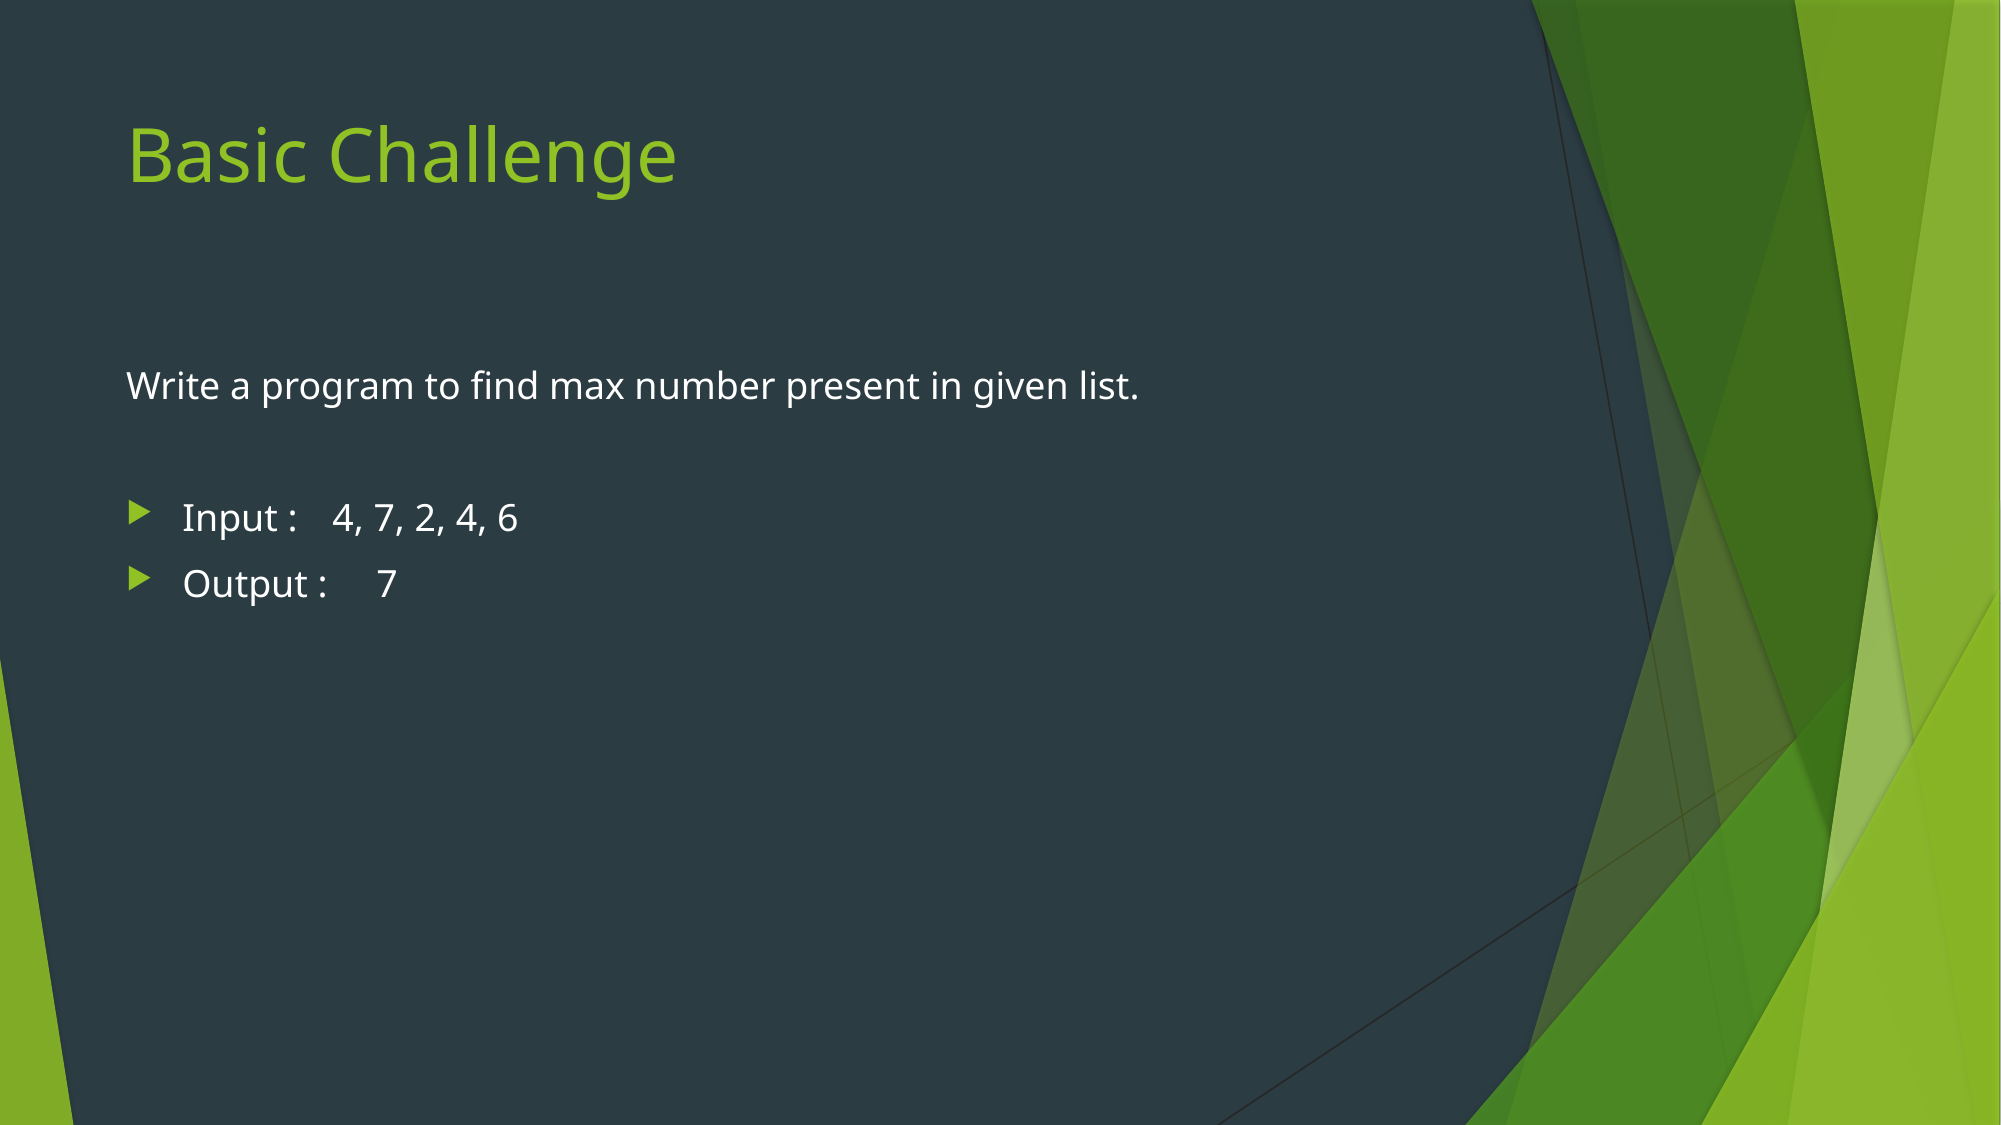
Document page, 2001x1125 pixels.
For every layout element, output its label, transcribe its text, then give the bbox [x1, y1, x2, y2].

list Write a program to find max number present in given list. Input : 4, 7, 2, 4, 6 Output : 7 [111, 354, 1522, 992]
title Basic Challenge [111, 99, 1522, 317]
